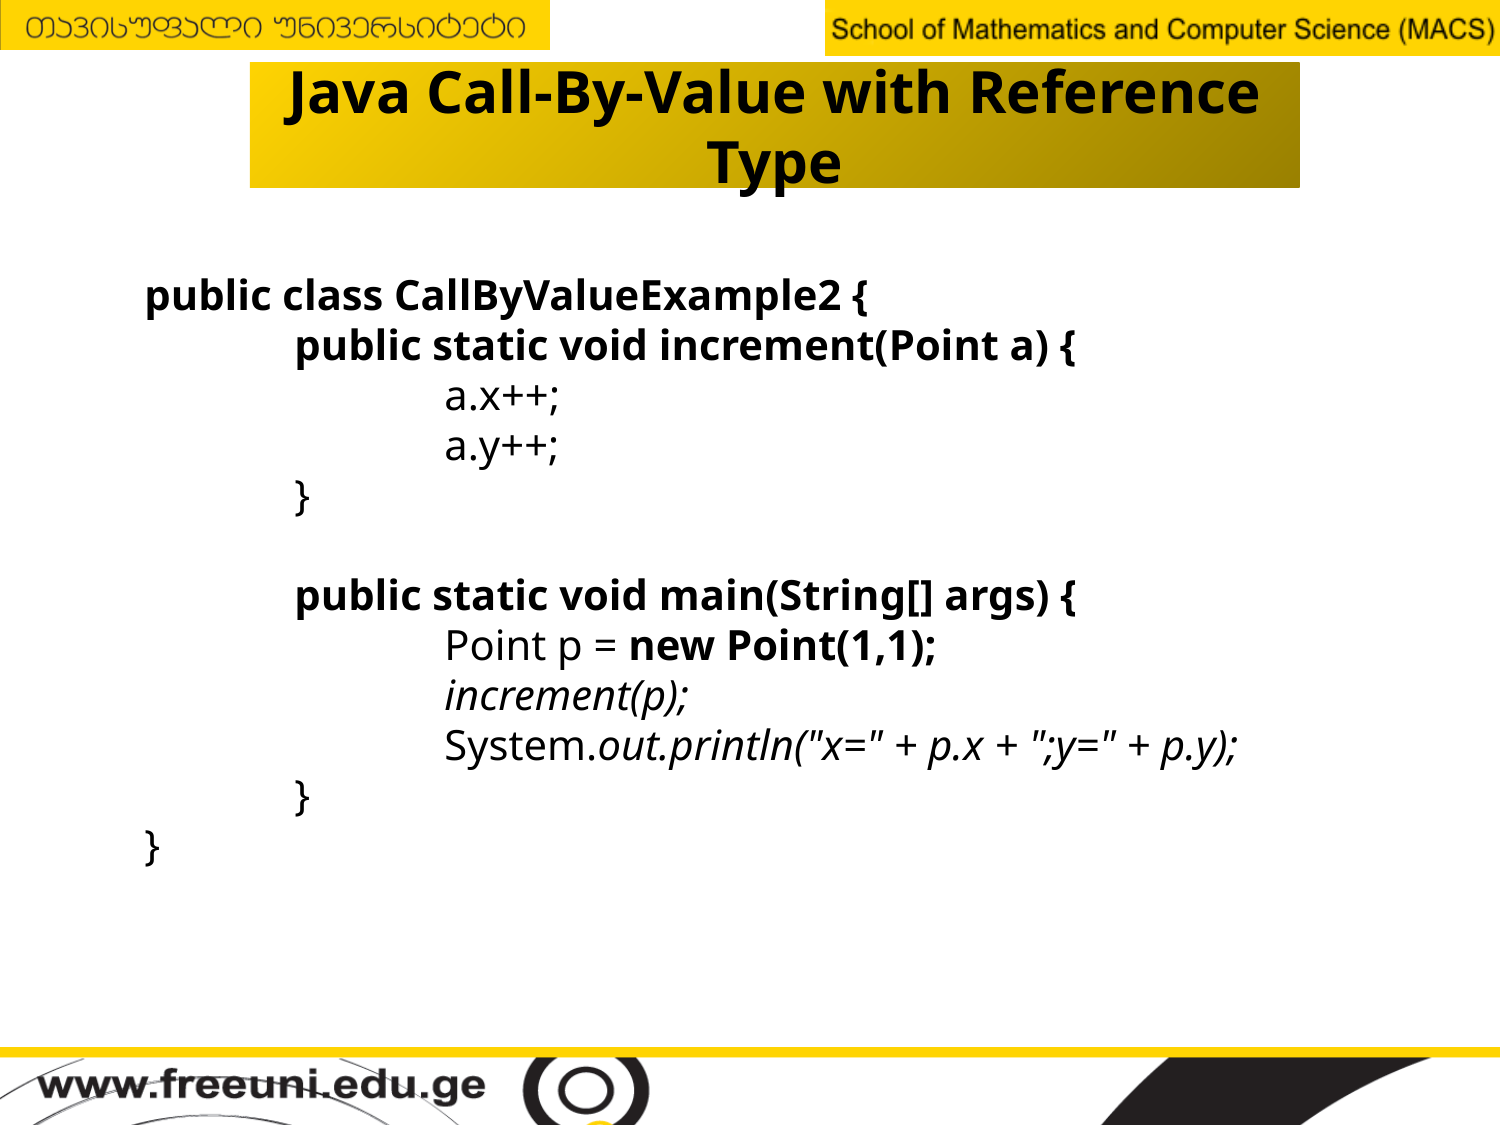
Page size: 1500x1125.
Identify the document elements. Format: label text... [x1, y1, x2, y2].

text_box public class CallByValueExample2 { public static void increment(Point a) { a.x++; a.y++; } public static void main(String[] args) { Point p = new Point(1,1); increment(p); System.out.println("x=" + p.x + ";y=" + p.y); } } [129, 261, 1454, 877]
text_box Java Call-By-Value with Reference Type [249, 62, 1300, 188]
picture [0, 1047, 1500, 1125]
picture [824, 0, 1500, 56]
picture [0, 0, 551, 50]
